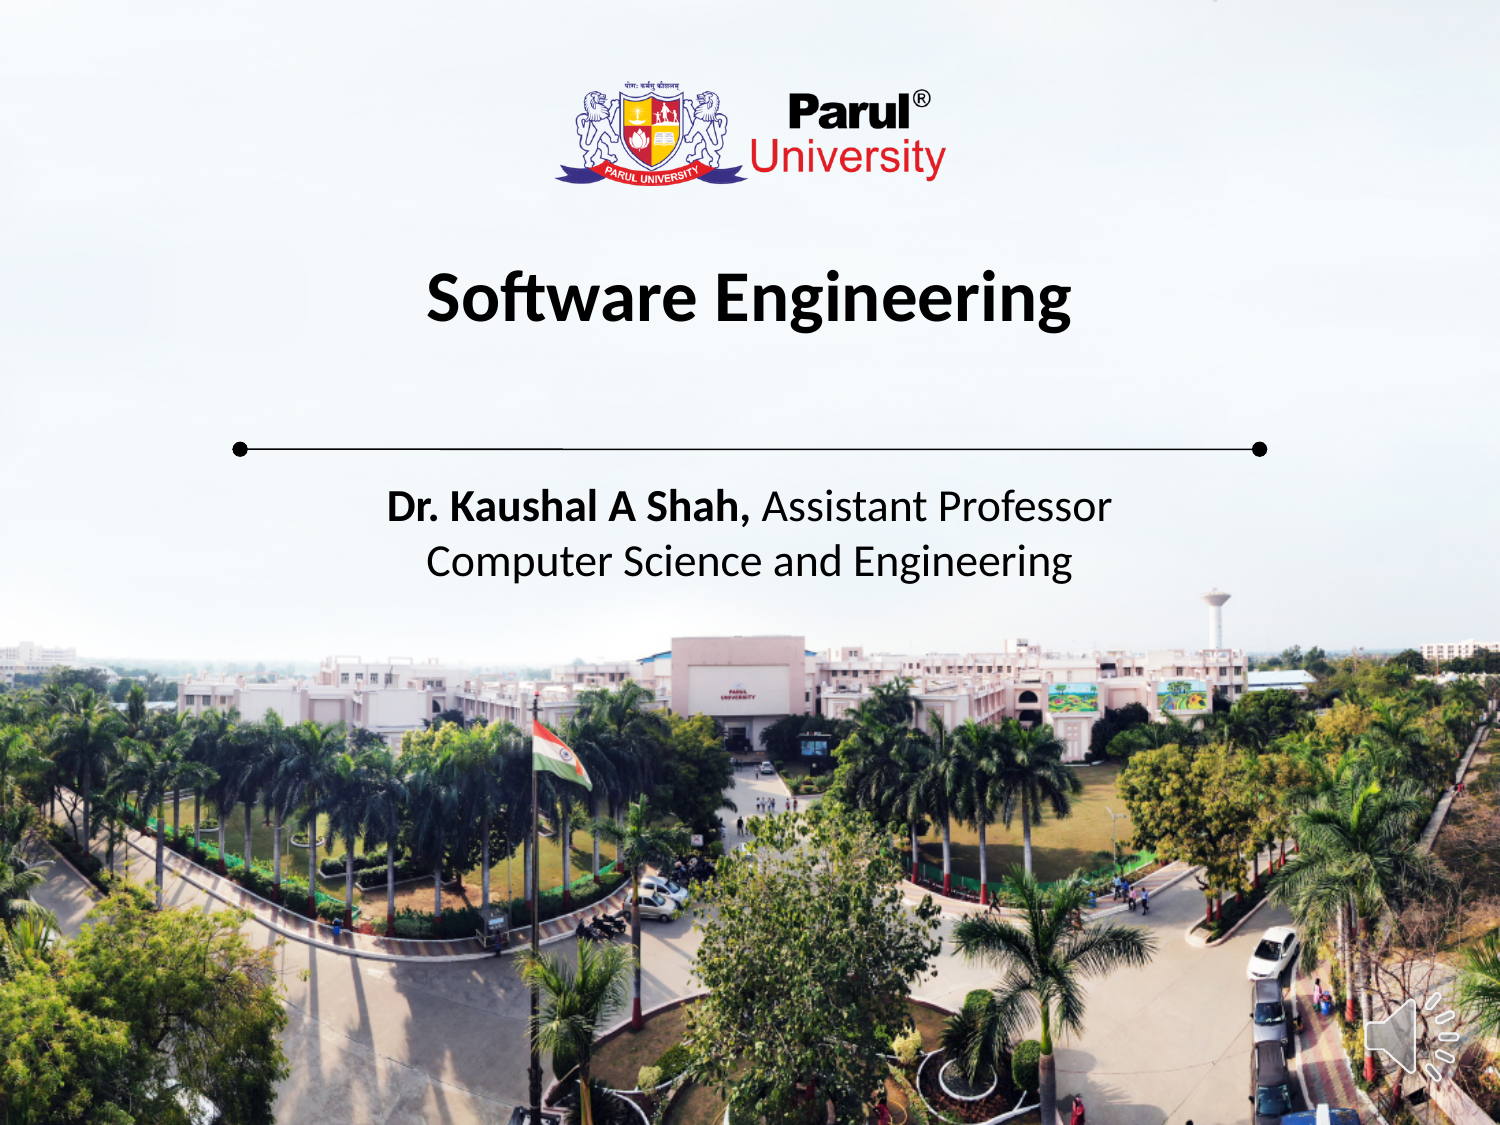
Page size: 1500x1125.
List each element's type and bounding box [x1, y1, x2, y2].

picture [0, 0, 1500, 1125]
text_box [232, 441, 1268, 458]
